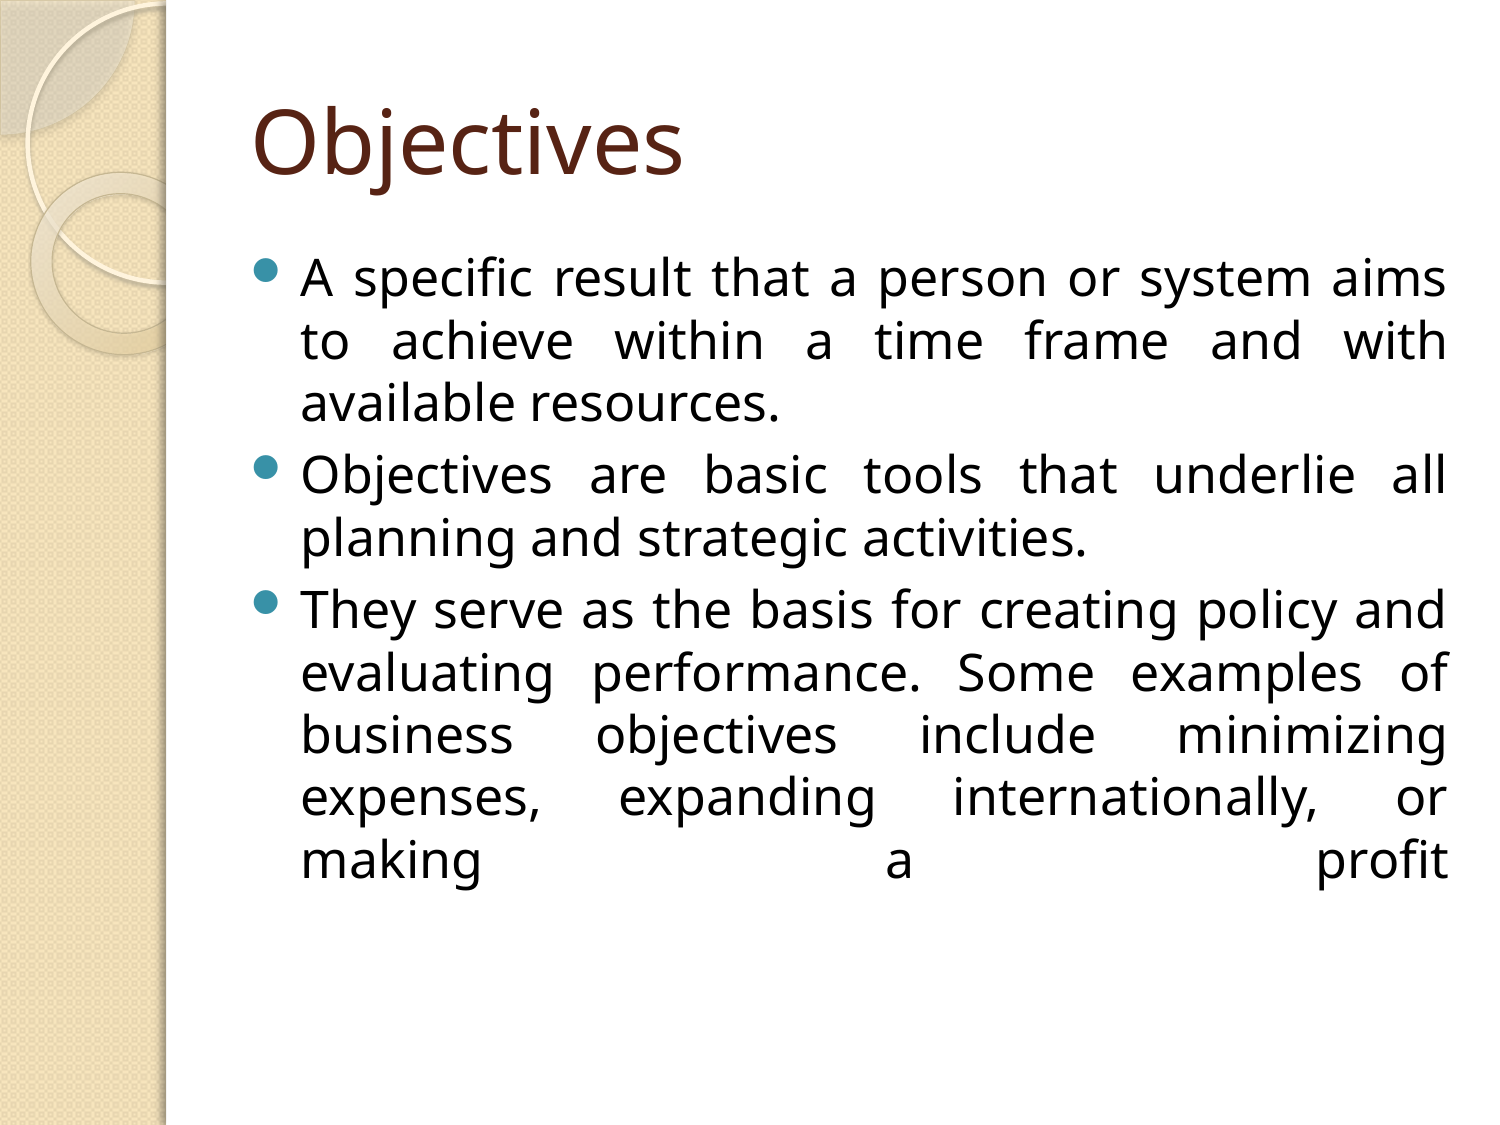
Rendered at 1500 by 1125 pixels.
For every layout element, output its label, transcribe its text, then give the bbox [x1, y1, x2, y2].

list A specific result that a person or system aims to achieve within a time frame and with available resources. Objectives are basic tools that underlie all planning and strategic activities. They serve as the basis for creating policy and evaluating performance. Some examples of business objectives include minimizing expenses, expanding internationally, or making a profit [235, 237, 1466, 1025]
title Objectives [235, 45, 1466, 233]
